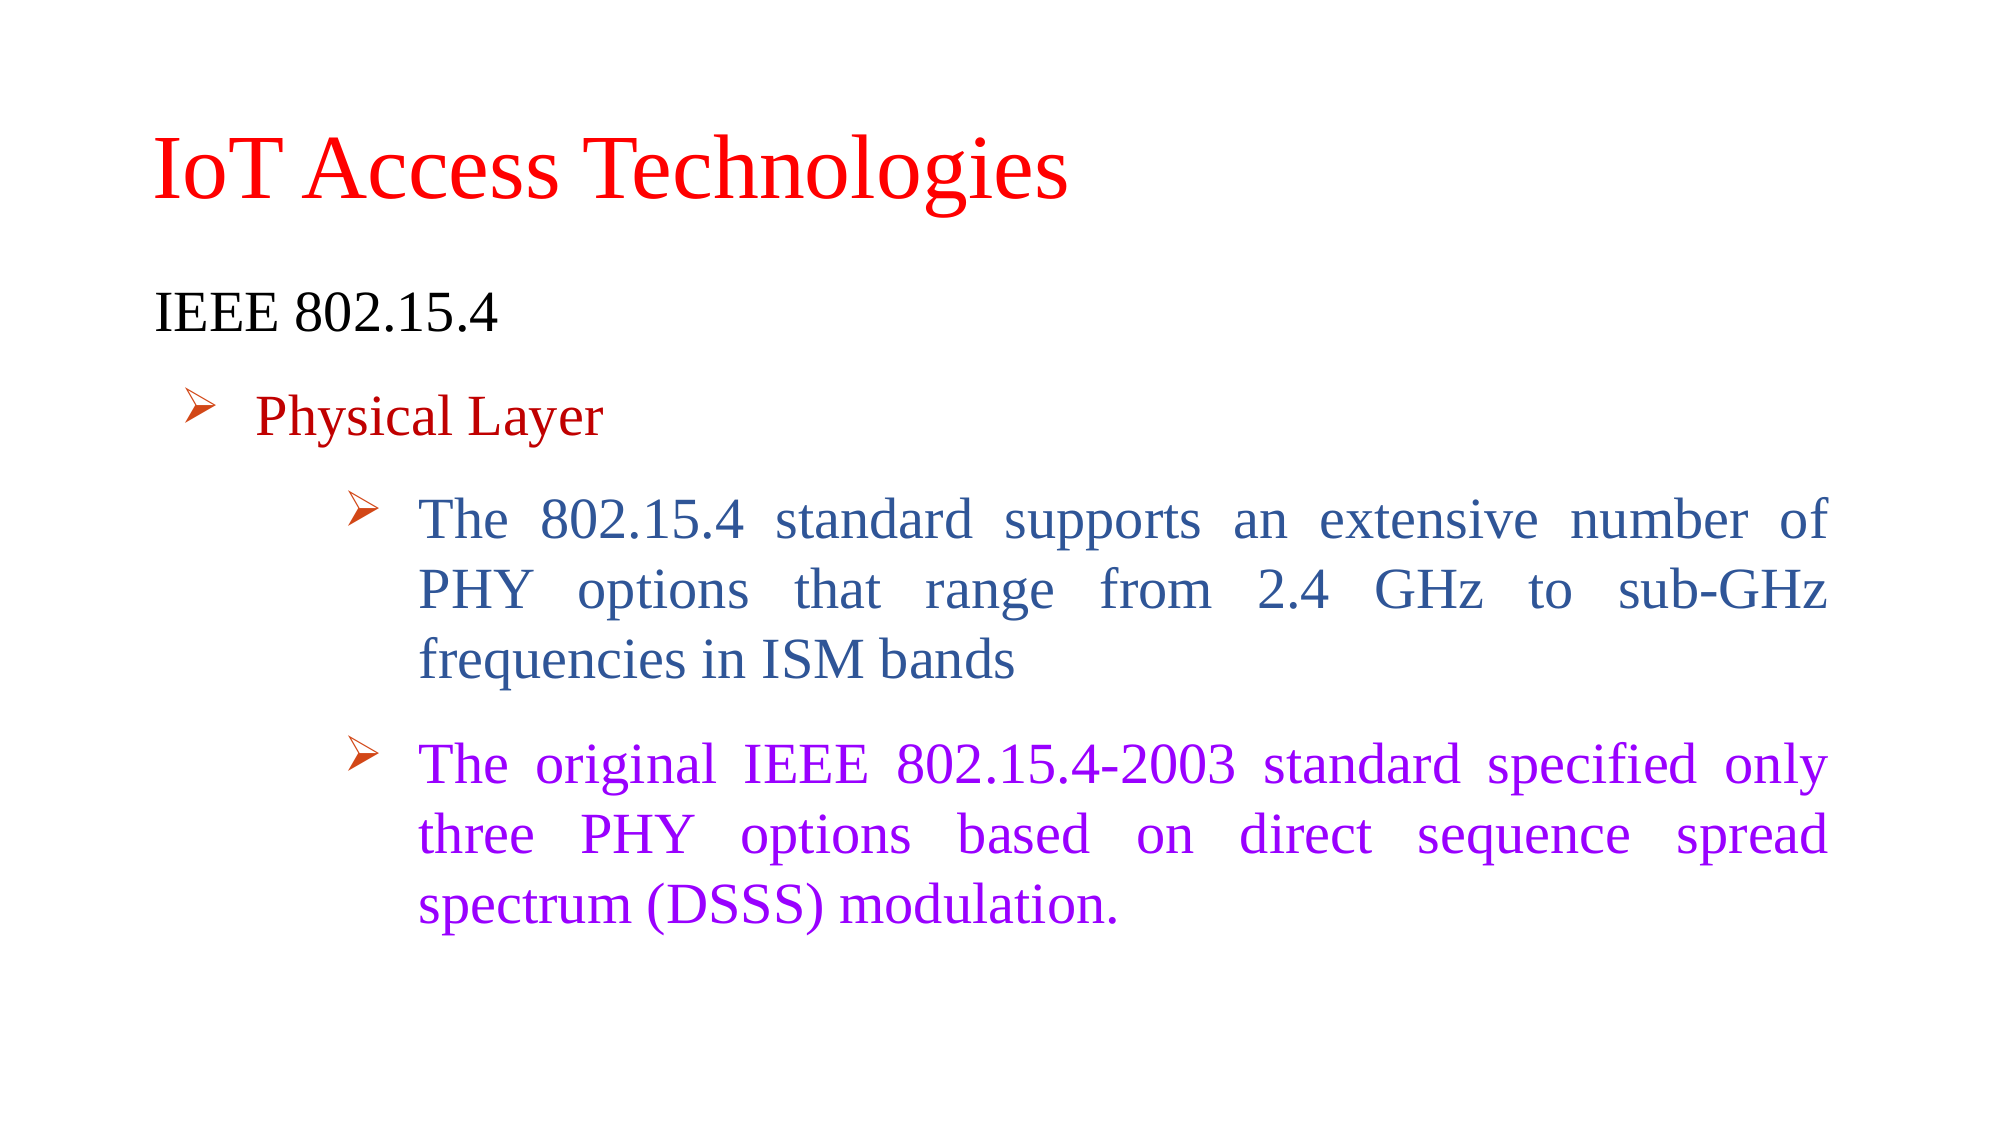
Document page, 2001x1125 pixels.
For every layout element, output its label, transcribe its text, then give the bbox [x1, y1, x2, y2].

text_box Physical Layer [163, 369, 1053, 455]
text_box The 802.15.4 standard supports an extensive number of PHY options that range from 2.4 GHz to sub-GHz frequencies in ISM bands [326, 472, 1863, 698]
text_box The original IEEE 802.15.4-2003 standard specified only three PHY options based on direct sequence spread spectrum (DSSS) modulation. [326, 717, 1863, 943]
text_box IEEE 802.15.4 [137, 265, 674, 351]
title IoT Access Technologies [137, 59, 1863, 278]
